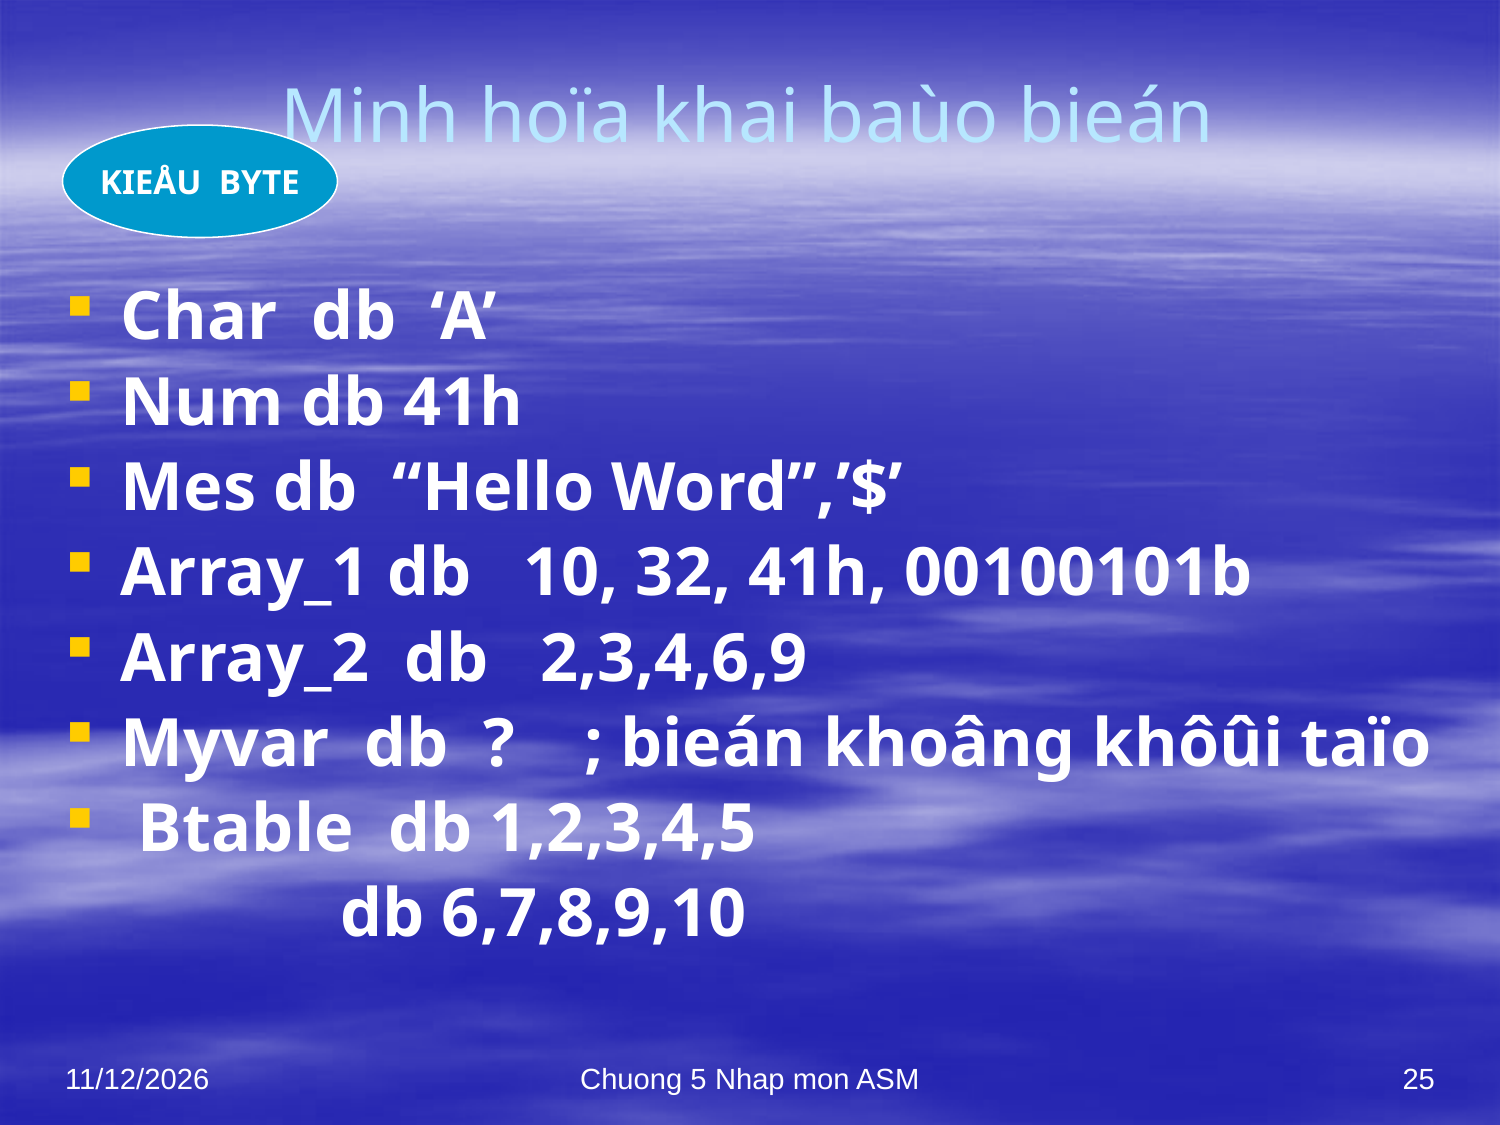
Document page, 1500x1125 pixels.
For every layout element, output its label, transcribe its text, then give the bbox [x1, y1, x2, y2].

title Minh hoïa khai baùo bieán [49, 37, 1446, 188]
text_box KIEÅU BYTE [62, 125, 338, 238]
footer Chuong 5 Nhap mon ASM [512, 1024, 988, 1103]
slide_number 25 [1074, 1024, 1450, 1103]
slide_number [50, 1024, 425, 1103]
list Char db ‘A’ Num db 41h Mes db “Hello Word”,’$’ Array_1 db 10, 32, 41h, 00100101b Array_2 db 2,3,4,6,9 Myvar db ? ; bieán khoâng khôûi taïo Btable db 1,2,3,4,5 db 6,7,8,9,10 [49, 275, 1451, 1001]
